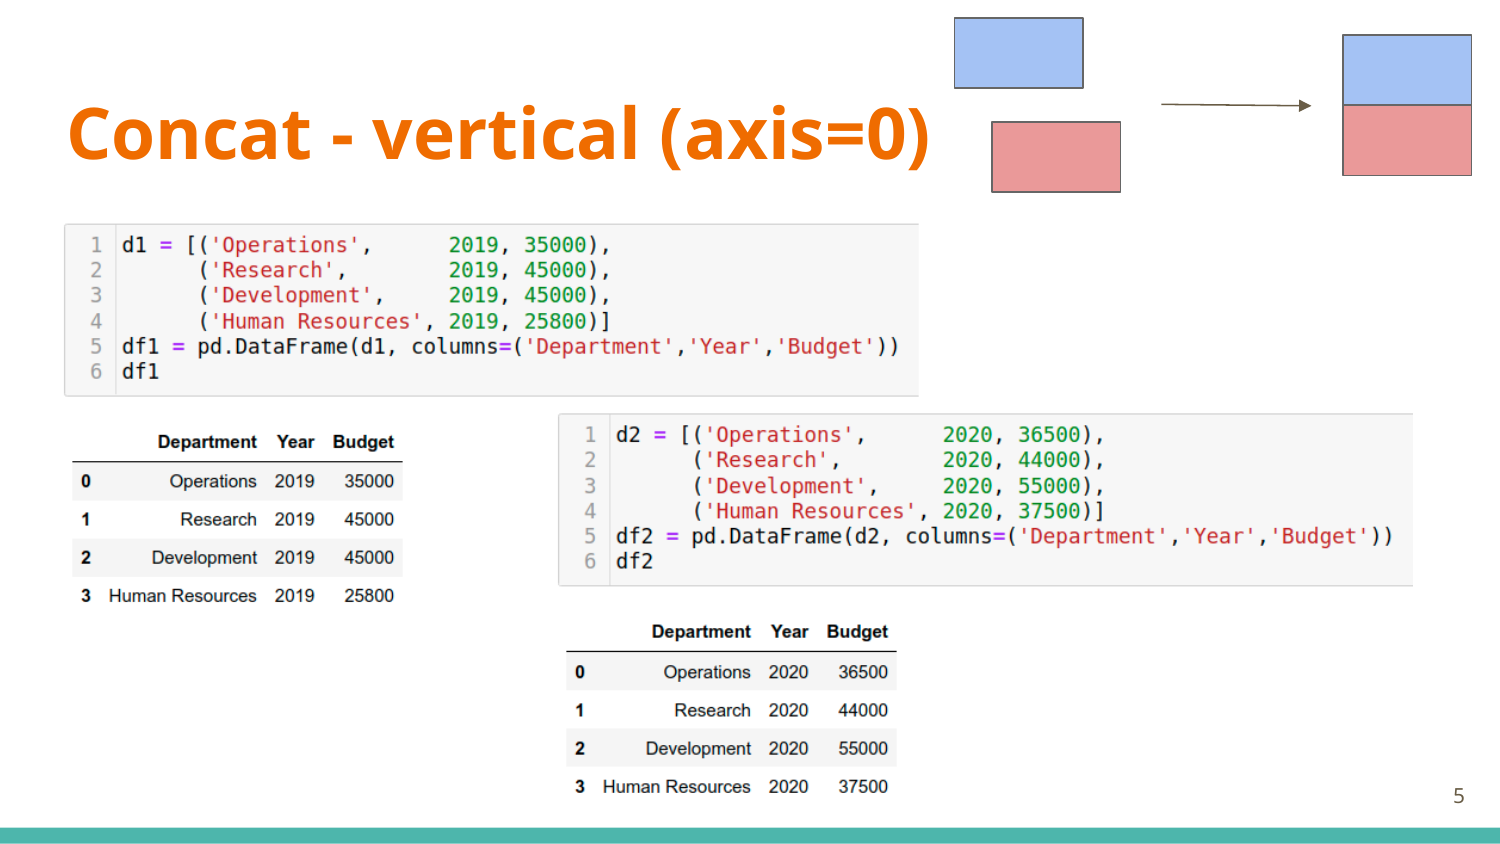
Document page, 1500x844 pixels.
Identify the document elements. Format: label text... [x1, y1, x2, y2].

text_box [954, 17, 1121, 193]
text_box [1342, 34, 1472, 176]
title Concat - vertical (axis=0) [1126, 72, 1449, 189]
picture [50, 207, 1414, 824]
title Concat - vertical (axis=0) [51, 72, 949, 189]
slide_number ‹#› [1414, 764, 1480, 830]
